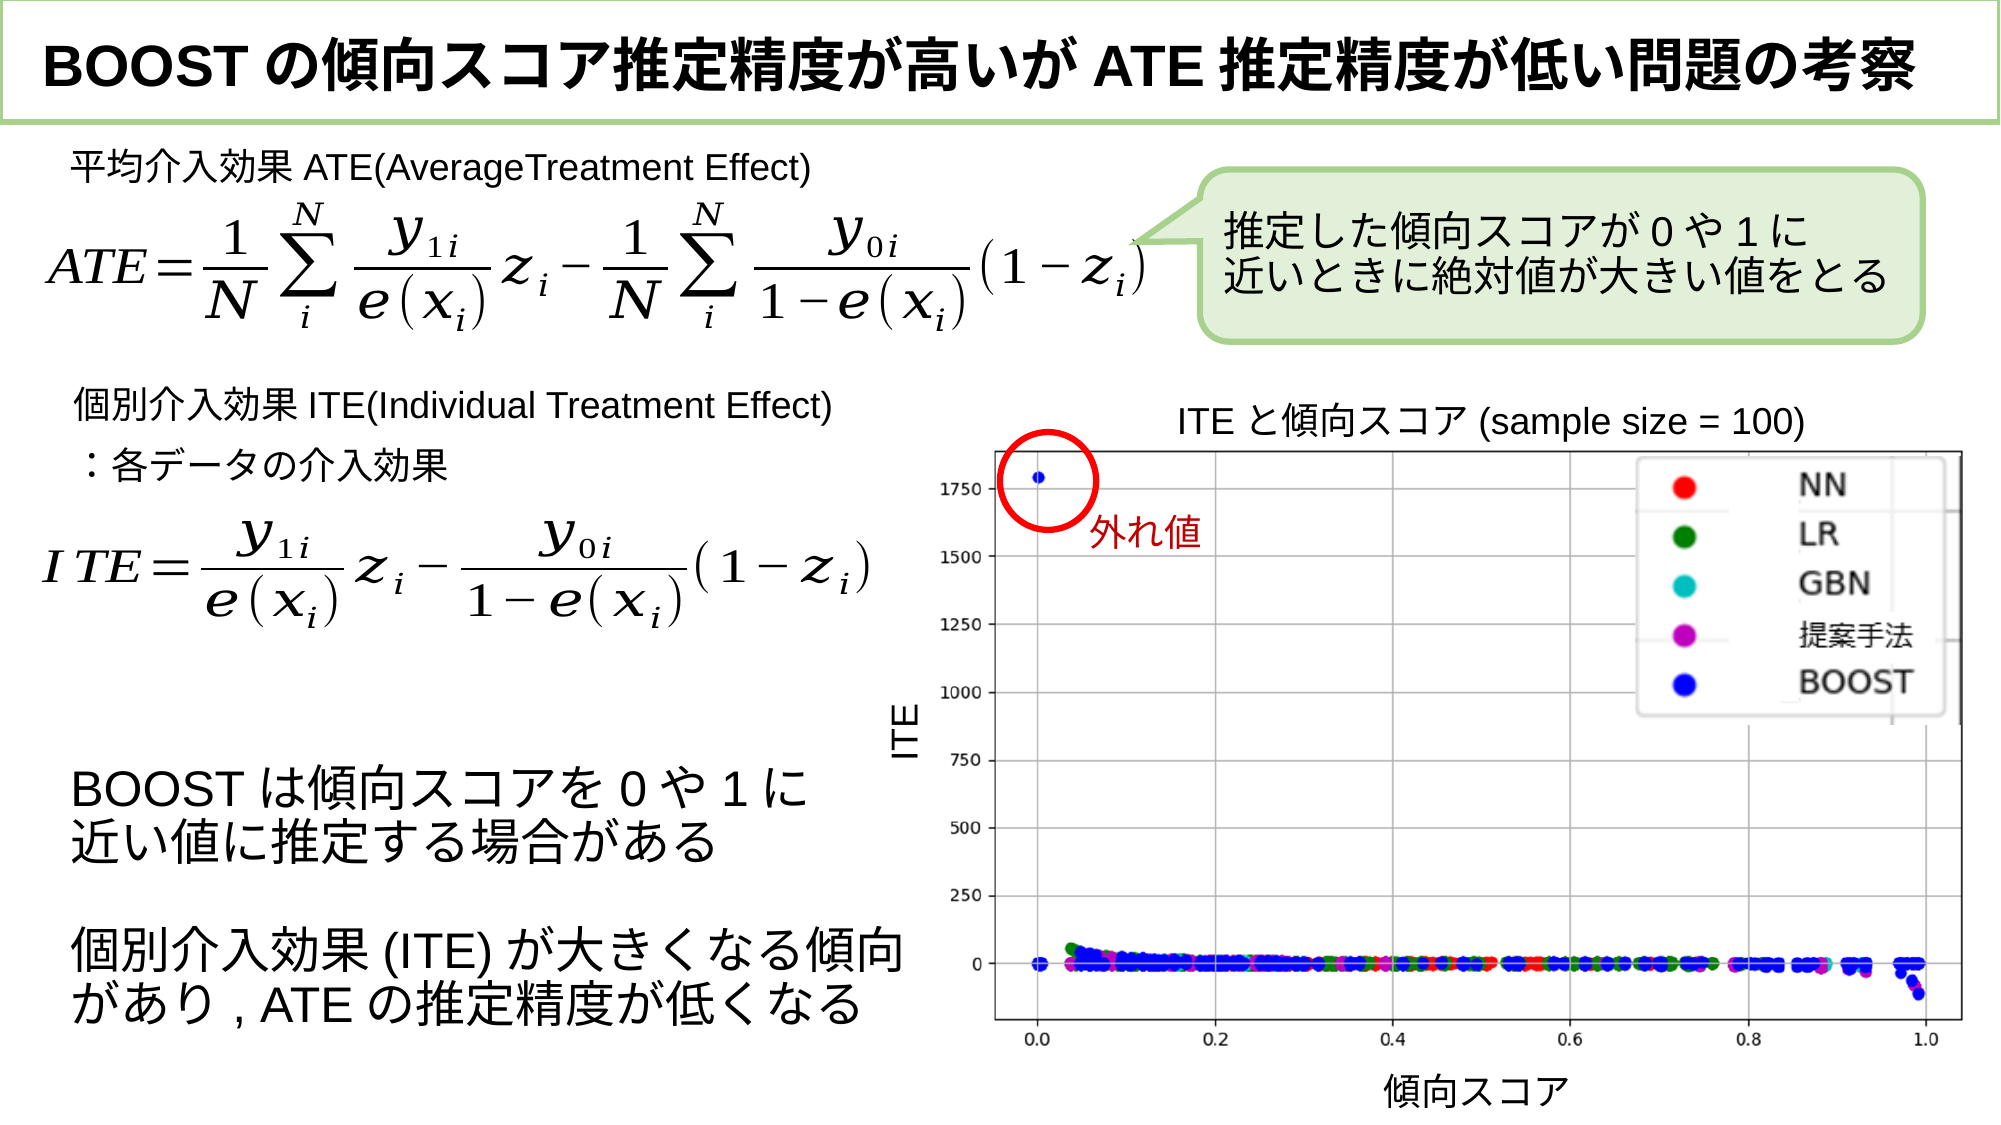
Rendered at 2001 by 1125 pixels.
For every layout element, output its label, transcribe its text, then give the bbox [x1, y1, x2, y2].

text_box 個別介入効果ITE(Individual Treatment Effect) ：各データの介入効果 [58, 378, 849, 496]
text_box ITEと傾向スコア(sample size = 100) [1162, 389, 1845, 446]
list BOOSTは傾向スコアを0や1に 近い値に推定する場合がある 個別介入効果(ITE)が大きくなる傾向 があり, ATEの推定精度が低くなる [55, 140, 1973, 1125]
text_box ITE [872, 525, 933, 777]
title BOOSTの傾向スコア推定精度が高いがATE推定精度が低い問題の考察 [27, 0, 1973, 154]
text_box [1012, 431, 1084, 446]
text_box 平均介入効果ATE(AverageTreatment Effect) [54, 141, 827, 197]
text_box 推定した傾向スコアが0や1に 近いときに絶対値が大きい値をとる [1134, 168, 1924, 343]
text_box 傾向スコア [1369, 1060, 1621, 1121]
picture [934, 446, 1983, 1052]
